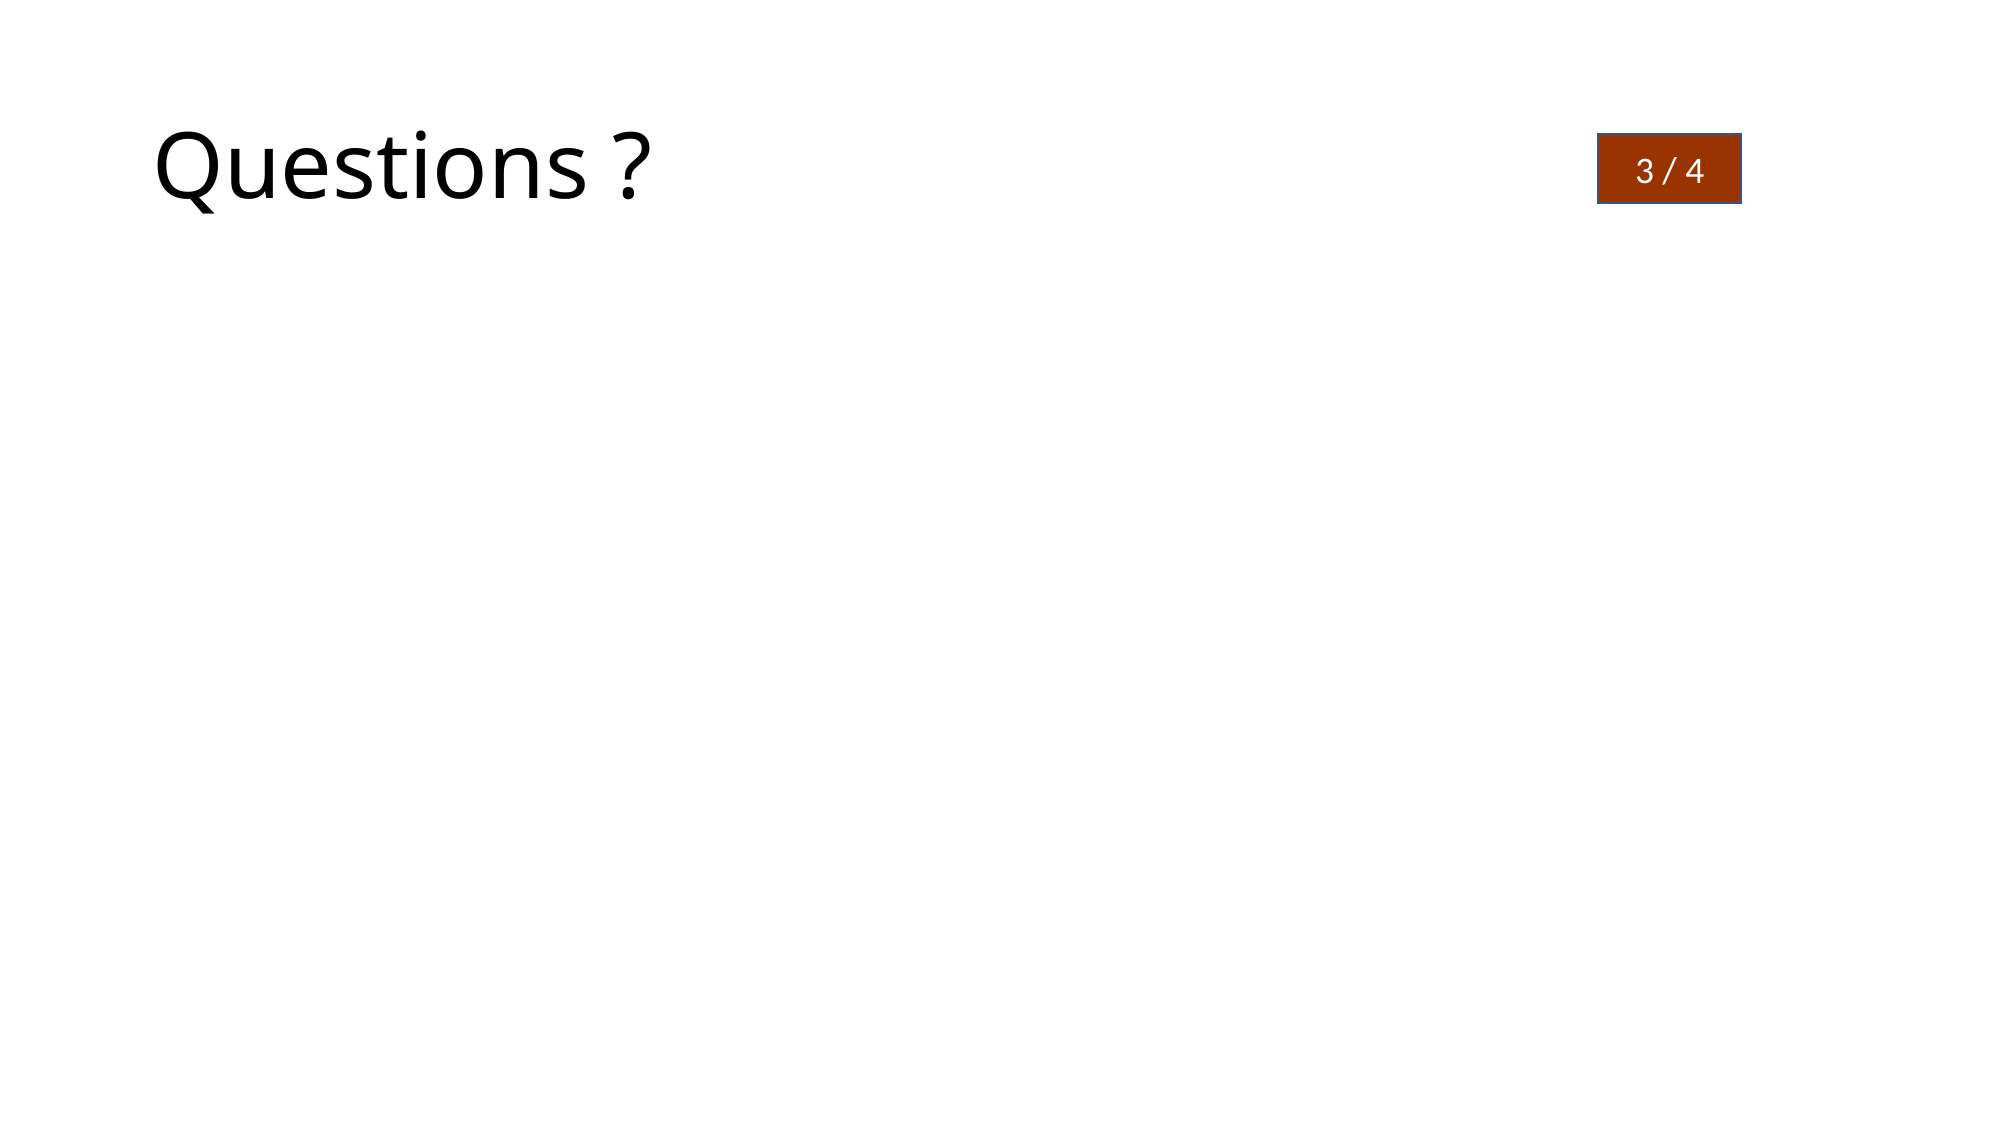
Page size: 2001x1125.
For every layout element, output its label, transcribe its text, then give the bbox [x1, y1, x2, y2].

title Questions ? [137, 59, 1863, 278]
text_box 3 / 4 [1597, 133, 1742, 204]
